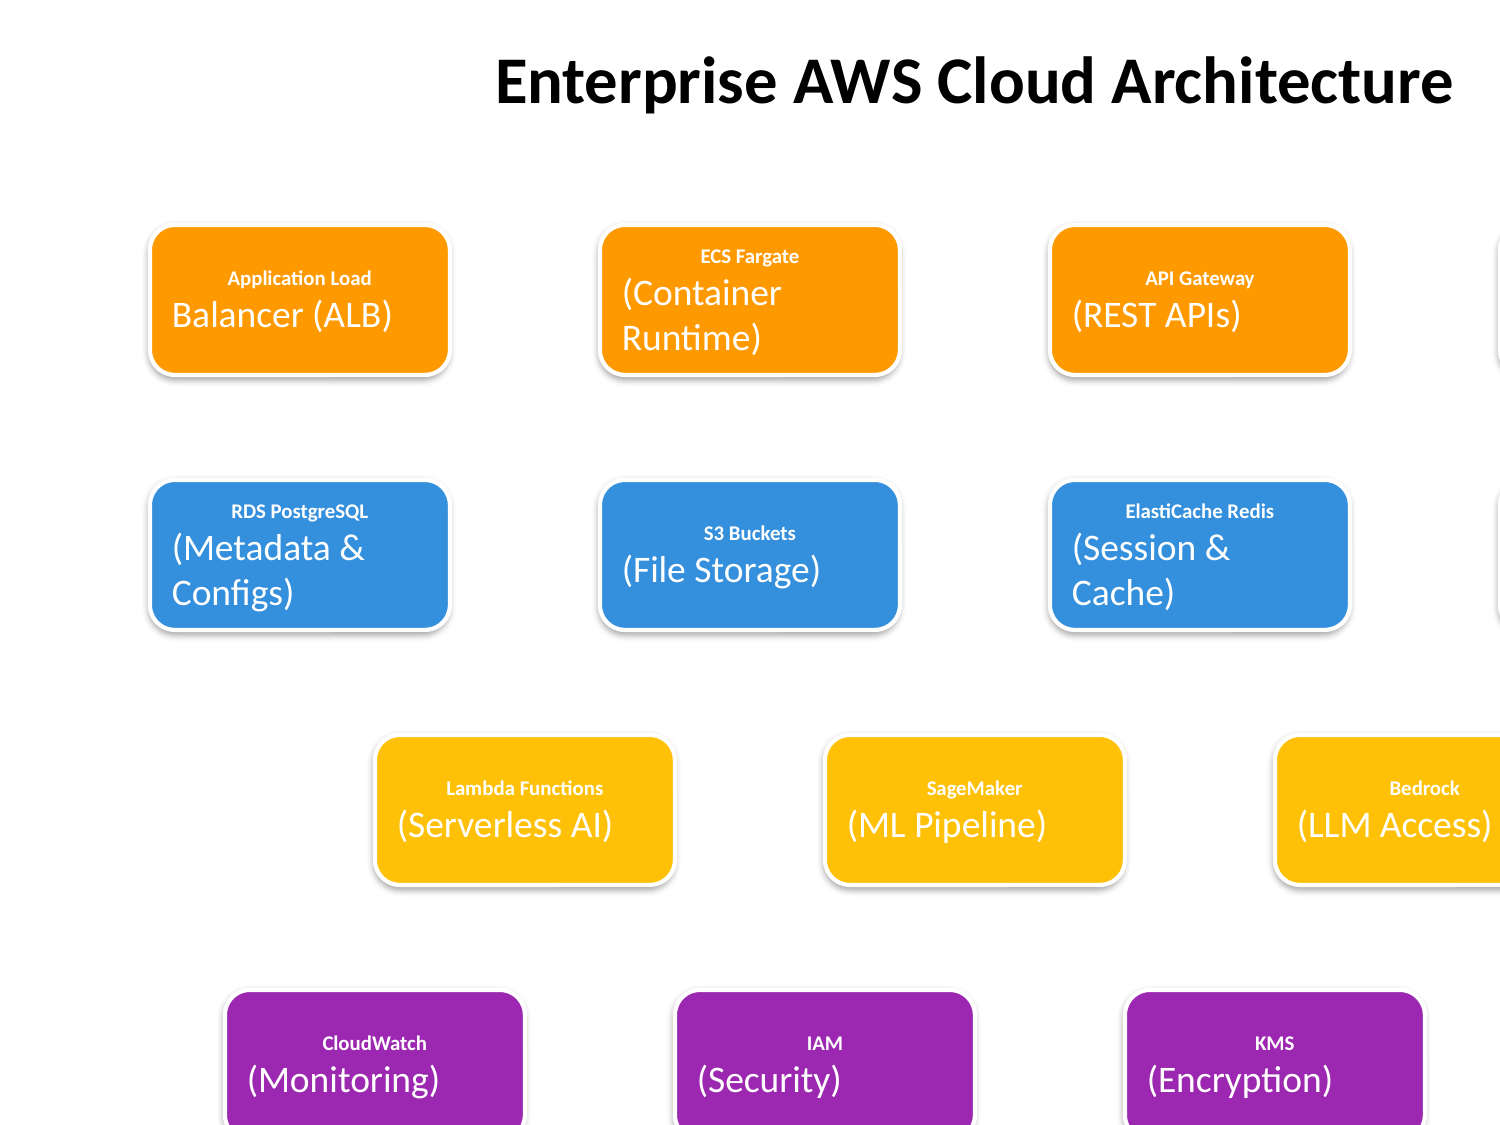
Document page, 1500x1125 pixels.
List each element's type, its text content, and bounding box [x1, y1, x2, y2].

text_box Lambda Functions (Serverless AI) [374, 734, 676, 886]
text_box Enterprise AWS Cloud Architecture [480, 29, 1470, 125]
text_box Application Load Balancer (ALB) [149, 224, 451, 376]
text_box KMS (Encryption) [1124, 989, 1426, 1125]
text_box SageMaker (ML Pipeline) [824, 734, 1126, 886]
text_box S3 Buckets (File Storage) [599, 479, 901, 631]
text_box API Gateway (REST APIs) [1049, 224, 1351, 376]
text_box ElastiCache Redis (Session & Cache) [1049, 479, 1351, 631]
text_box CloudWatch (Monitoring) [224, 989, 526, 1125]
text_box IAM (Security) [674, 989, 976, 1125]
text_box Bedrock (LLM Access) [1274, 734, 1500, 886]
text_box RDS PostgreSQL (Metadata & Configs) [149, 479, 451, 631]
text_box ECS Fargate (Container Runtime) [599, 224, 901, 376]
